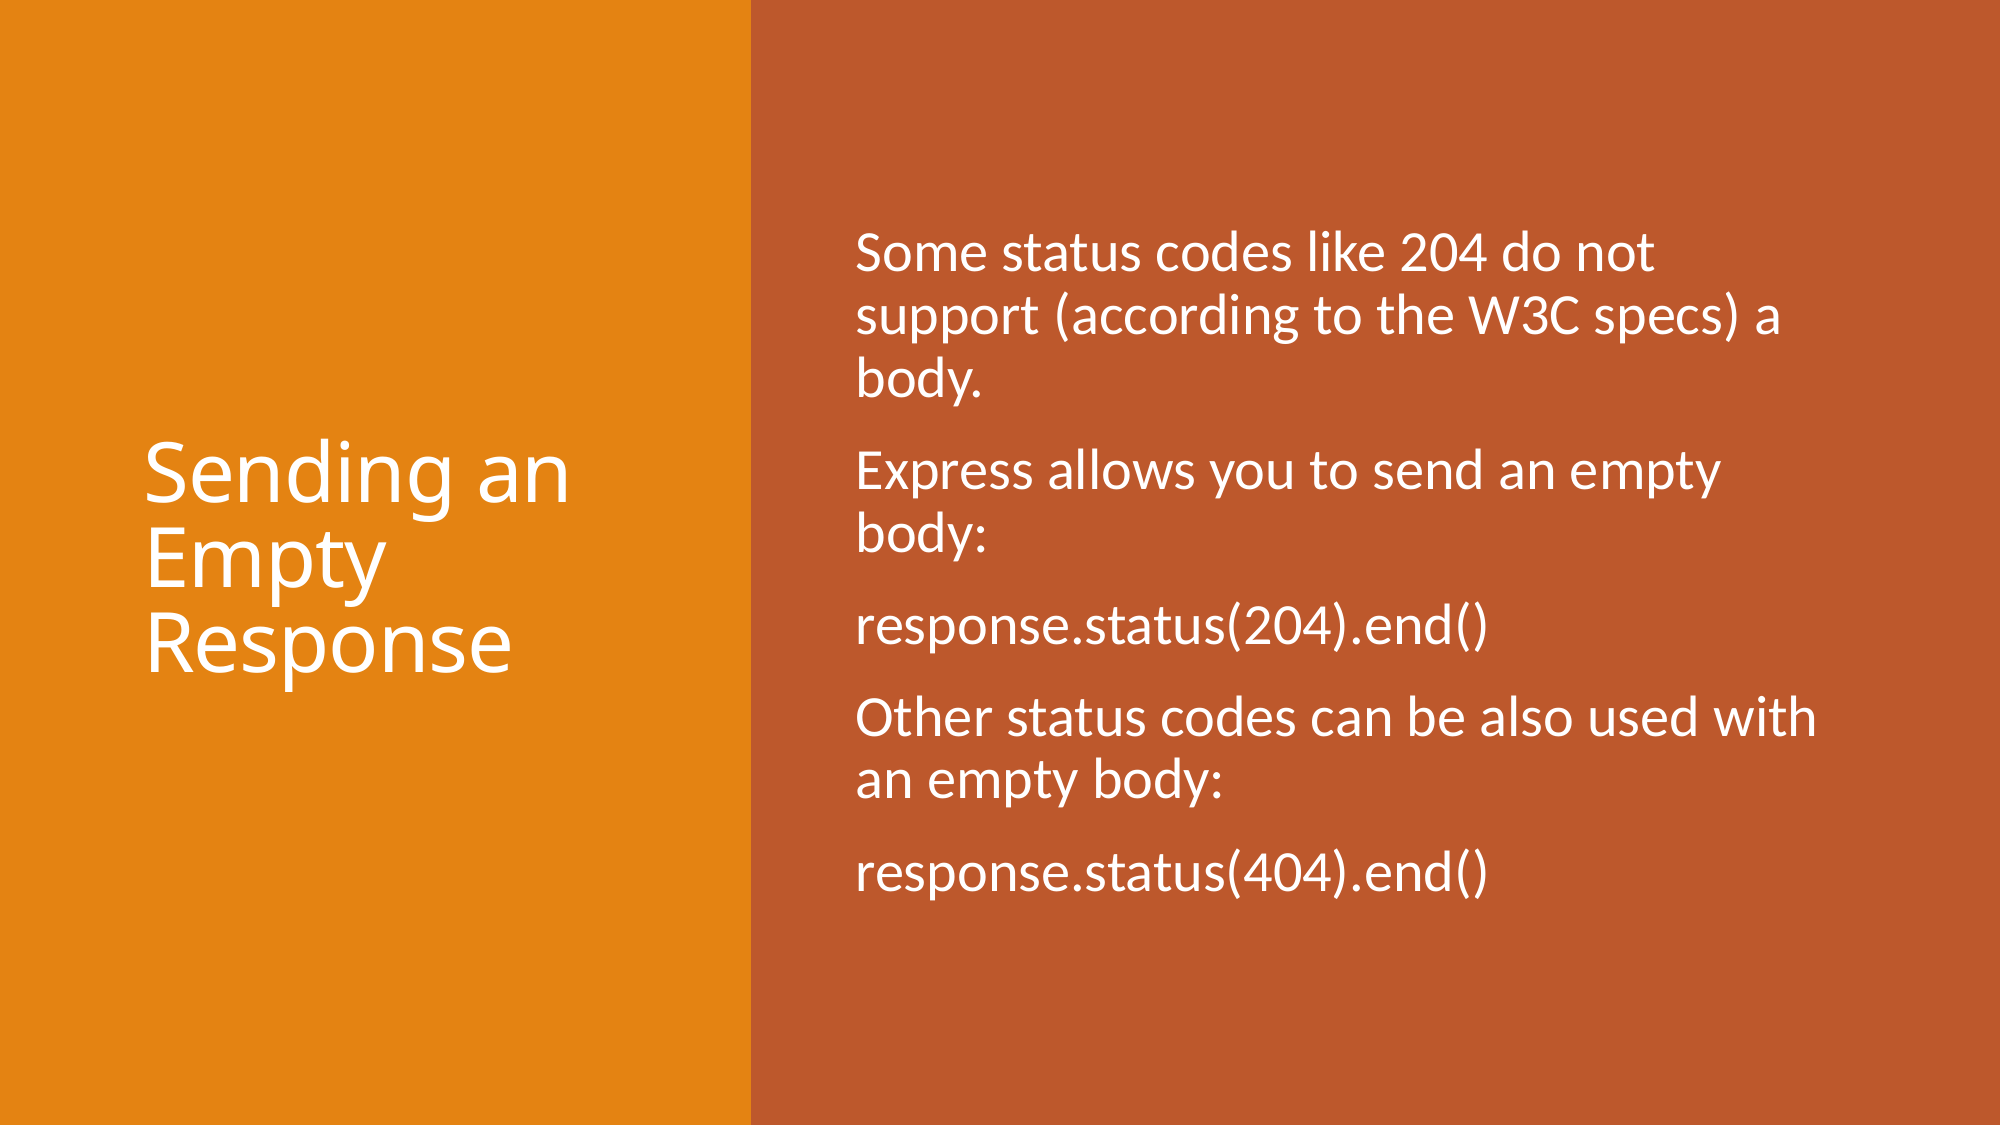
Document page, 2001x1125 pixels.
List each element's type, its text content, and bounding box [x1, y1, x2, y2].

list Some status codes like 204 do not support (according to the W3C specs) a body. Express allows you to send an empty body: response.status(204).end() Other status codes can be also used with an empty body: response.status(404).end() [840, 105, 1842, 1020]
title Sending an Empty Response [128, 105, 698, 1020]
text_box [0, 0, 750, 1125]
text_box [750, 0, 2000, 1125]
